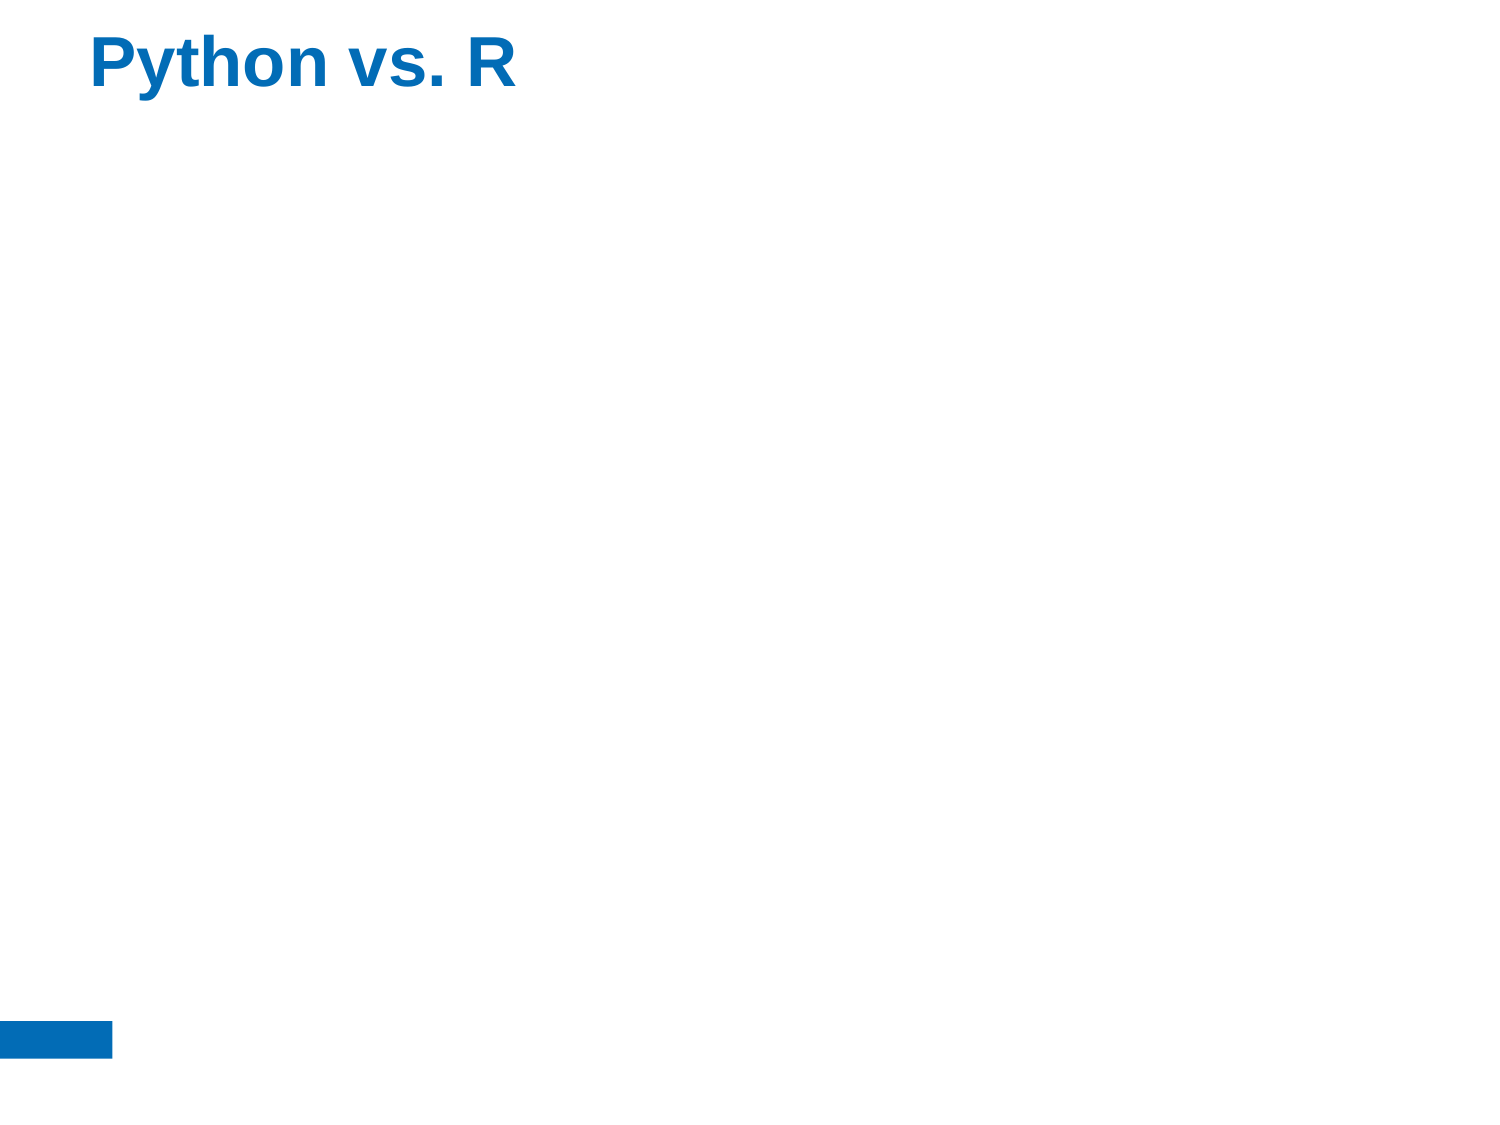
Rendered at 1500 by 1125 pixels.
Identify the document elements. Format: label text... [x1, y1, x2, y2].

title Python vs. R [75, 17, 1425, 185]
